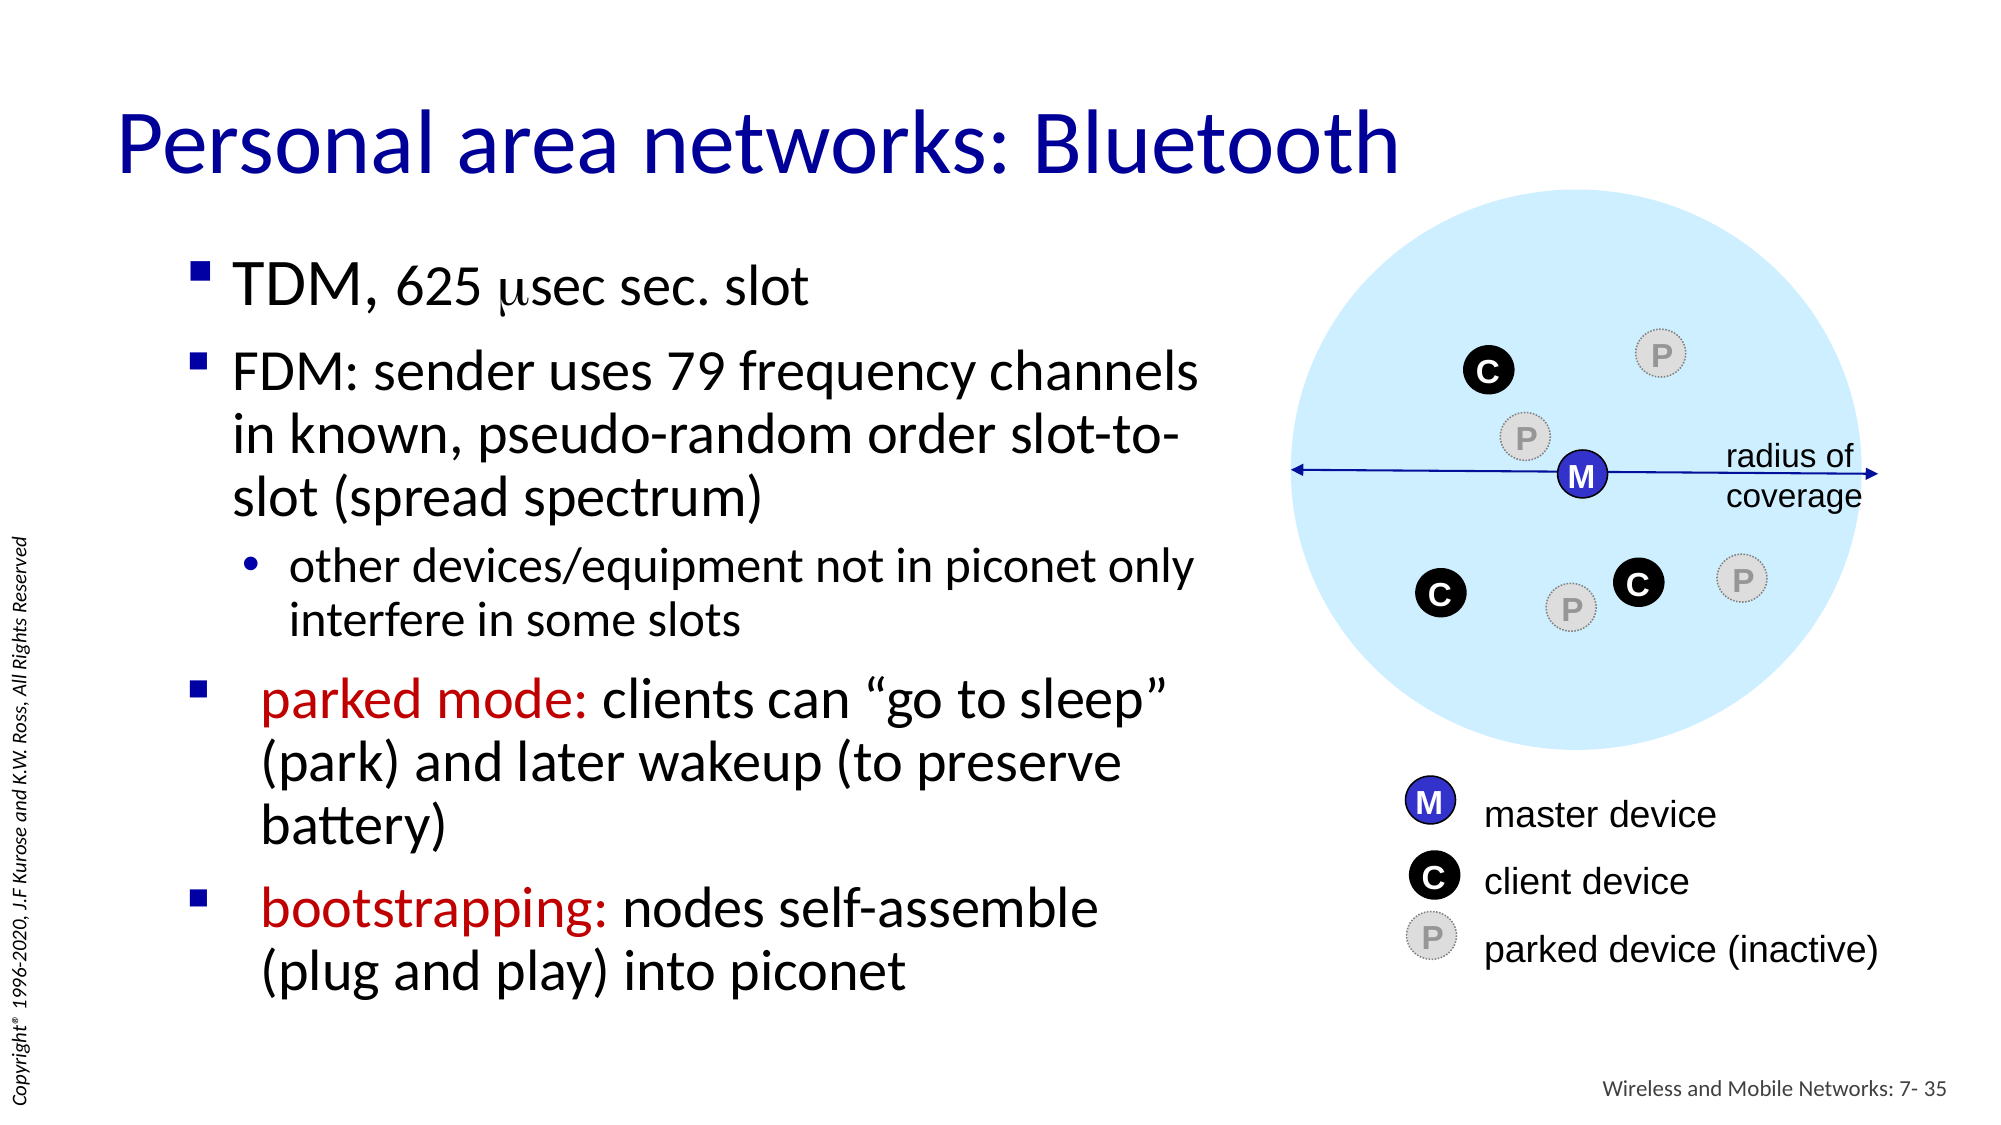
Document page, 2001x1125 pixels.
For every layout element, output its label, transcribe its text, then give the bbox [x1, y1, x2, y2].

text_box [1413, 566, 1466, 622]
text_box [1290, 189, 1859, 469]
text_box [1461, 343, 1514, 399]
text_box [1611, 555, 1664, 611]
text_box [1716, 551, 1768, 607]
text_box radius of coverage [1711, 475, 1879, 522]
slide_number Wireless and Mobile Networks: 7- 35 [1512, 1056, 1963, 1117]
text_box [1635, 326, 1686, 382]
text_box [1290, 475, 1857, 750]
text_box TDM, 625 msec sec. slot FDM: sender uses 79 frequency channels in known, pseudo-random order slot-to-slot (spread spectrum) other devices/equipment not in piconet only interfere in some slots parked mode: clients can “go to sleep” (park) and later wakeup (to preserve battery) bootstrapping: nodes self-assemble (plug and play) into piconet [170, 240, 1216, 1107]
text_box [1608, 469, 1879, 475]
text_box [1290, 469, 1552, 475]
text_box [1400, 759, 1897, 979]
text_box radius of coverage [1711, 426, 1879, 469]
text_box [1552, 447, 1608, 503]
title Personal area networks: Bluetooth [101, 70, 1827, 218]
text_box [1500, 409, 1551, 466]
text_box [1546, 580, 1597, 636]
